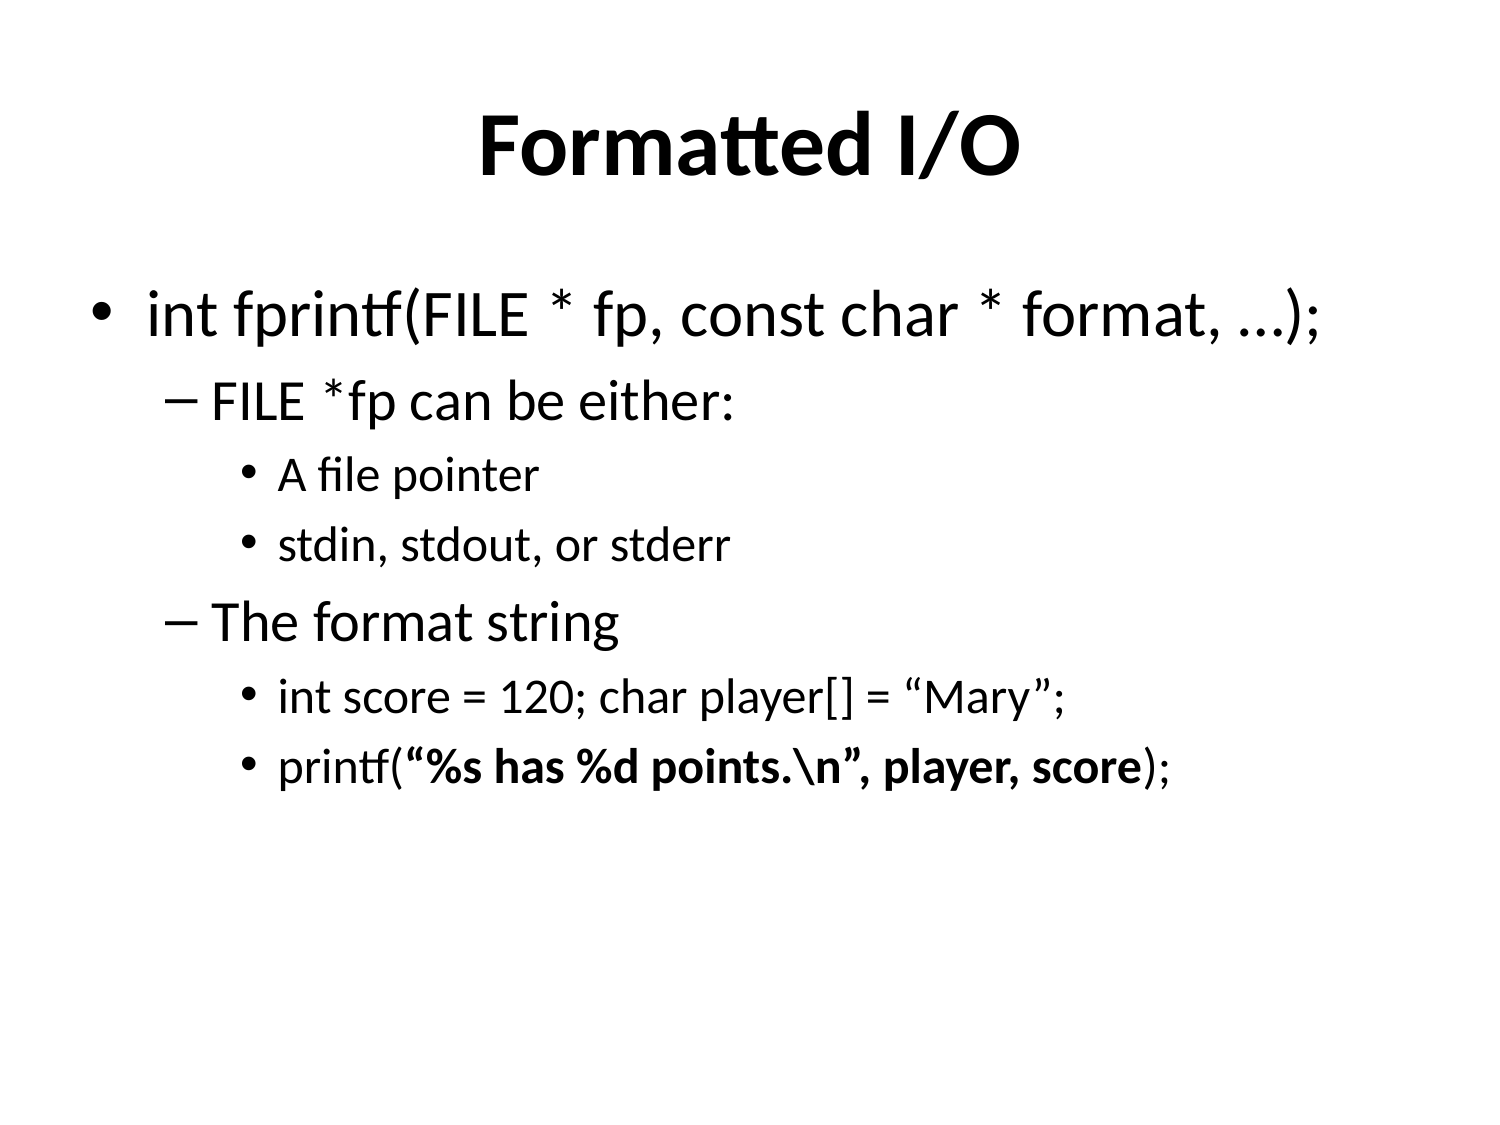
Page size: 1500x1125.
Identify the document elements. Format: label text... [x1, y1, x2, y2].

title Formatted I/O [75, 45, 1425, 233]
list int fprintf(FILE * fp, const char * format, …); FILE *fp can be either: A file pointer stdin, stdout, or stderr The format string int score = 120; char player[] = “Mary”; printf(“%s has %d points.\n”, player, score); [75, 262, 1425, 1005]
